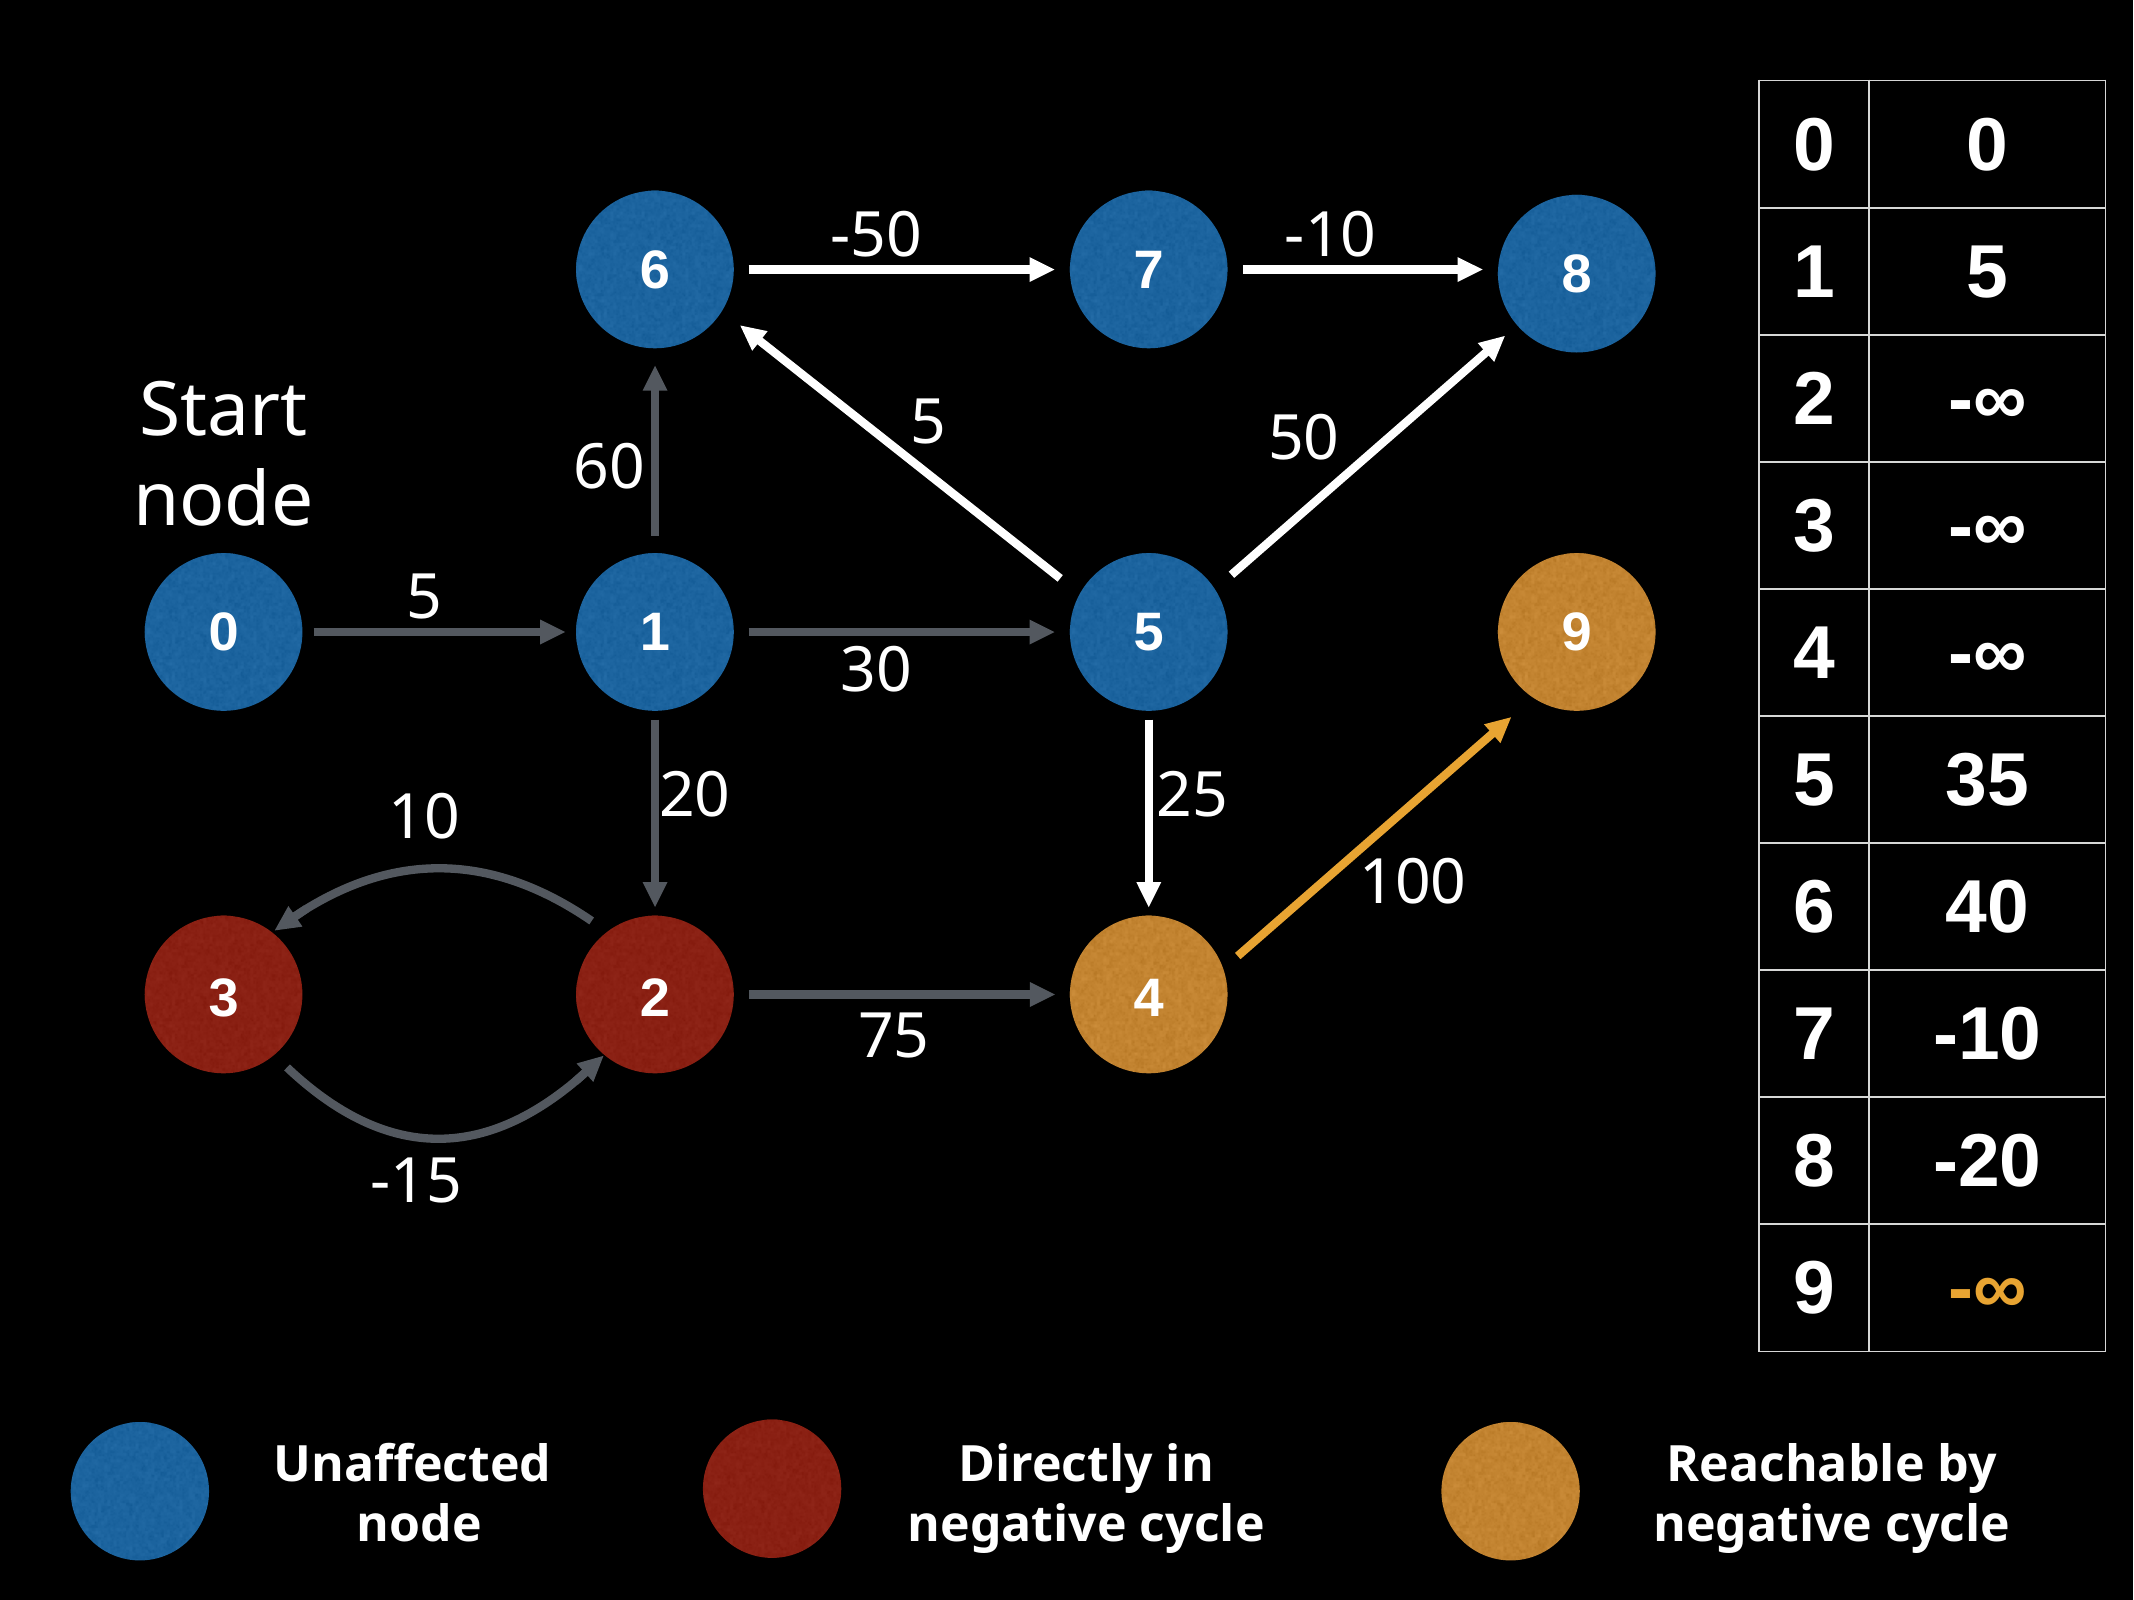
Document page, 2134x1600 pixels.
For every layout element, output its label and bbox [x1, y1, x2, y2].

text_box [740, 325, 1061, 579]
table_cell [1760, 590, 1868, 715]
text_box [1231, 336, 1505, 575]
text_box [565, 417, 654, 509]
table_cell [1870, 463, 2105, 588]
text_box [648, 719, 740, 908]
text_box [287, 915, 734, 1223]
text_box [124, 352, 323, 550]
table_cell [1760, 844, 1868, 969]
text_box [1644, 1422, 2019, 1560]
table_cell [1760, 1098, 1868, 1223]
text_box [144, 915, 303, 1074]
table_cell [1870, 717, 2105, 842]
table_cell [1760, 717, 1868, 842]
table_cell [1760, 209, 1868, 334]
text_box [899, 1422, 1274, 1560]
text_box [648, 365, 662, 536]
text_box [1142, 719, 1237, 908]
text_box [748, 620, 1055, 712]
table_cell [1870, 971, 2105, 1096]
text_box [144, 553, 303, 711]
text_box [576, 190, 734, 349]
text_box [1497, 553, 1656, 711]
text_box [274, 868, 592, 931]
table_cell [1870, 1225, 2105, 1351]
text_box [380, 767, 469, 859]
text_box [70, 1422, 210, 1561]
table_cell [1870, 1098, 2105, 1223]
text_box [313, 548, 566, 640]
table_cell [1760, 1225, 1868, 1351]
text_box [1069, 190, 1228, 349]
text_box [748, 986, 1055, 1079]
table_cell [1760, 463, 1868, 588]
text_box [1441, 1422, 1580, 1561]
table_cell [1870, 209, 2105, 334]
text_box [702, 1419, 842, 1558]
text_box [576, 553, 734, 711]
table_cell [1760, 336, 1868, 461]
text_box [1242, 185, 1483, 278]
table_cell [1870, 844, 2105, 969]
text_box [265, 1422, 574, 1560]
table_cell [1870, 336, 2105, 461]
table_cell [1760, 971, 1868, 1096]
text_box [1237, 717, 1512, 957]
text_box [1069, 915, 1228, 1074]
text_box [1069, 553, 1228, 711]
table_header [1870, 81, 2105, 207]
table_header [1760, 81, 1868, 207]
text_box [1497, 194, 1656, 353]
text_box [748, 185, 1055, 278]
table_cell [1870, 590, 2105, 715]
